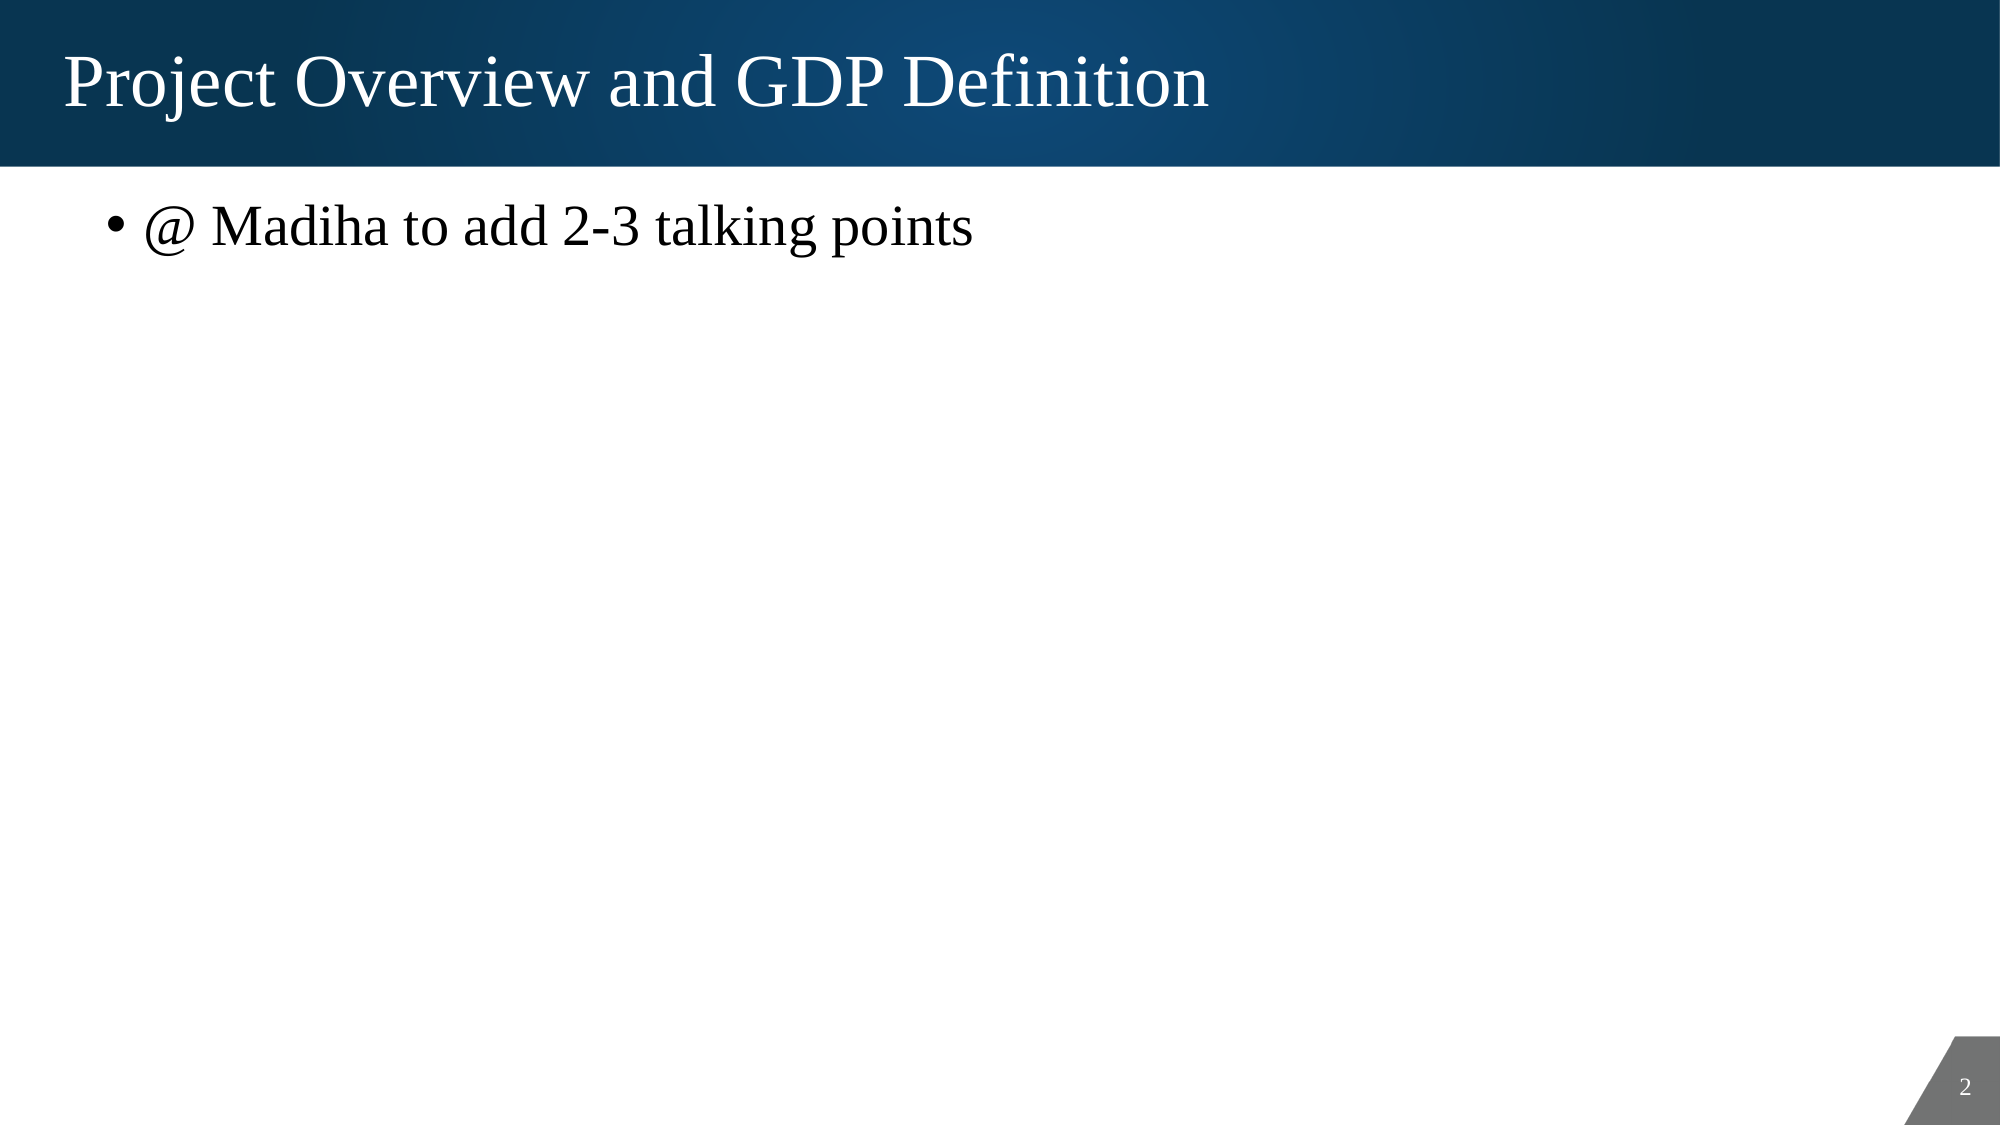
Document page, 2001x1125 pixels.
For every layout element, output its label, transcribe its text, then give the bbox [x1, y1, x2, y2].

slide_number 2 [1893, 1055, 1987, 1116]
title Project Overview and GDP Definition [48, 18, 1952, 147]
list @ Madiha to add 2-3 talking points [90, 187, 1910, 1008]
picture [0, 0, 2000, 167]
picture [1903, 1036, 2000, 1125]
